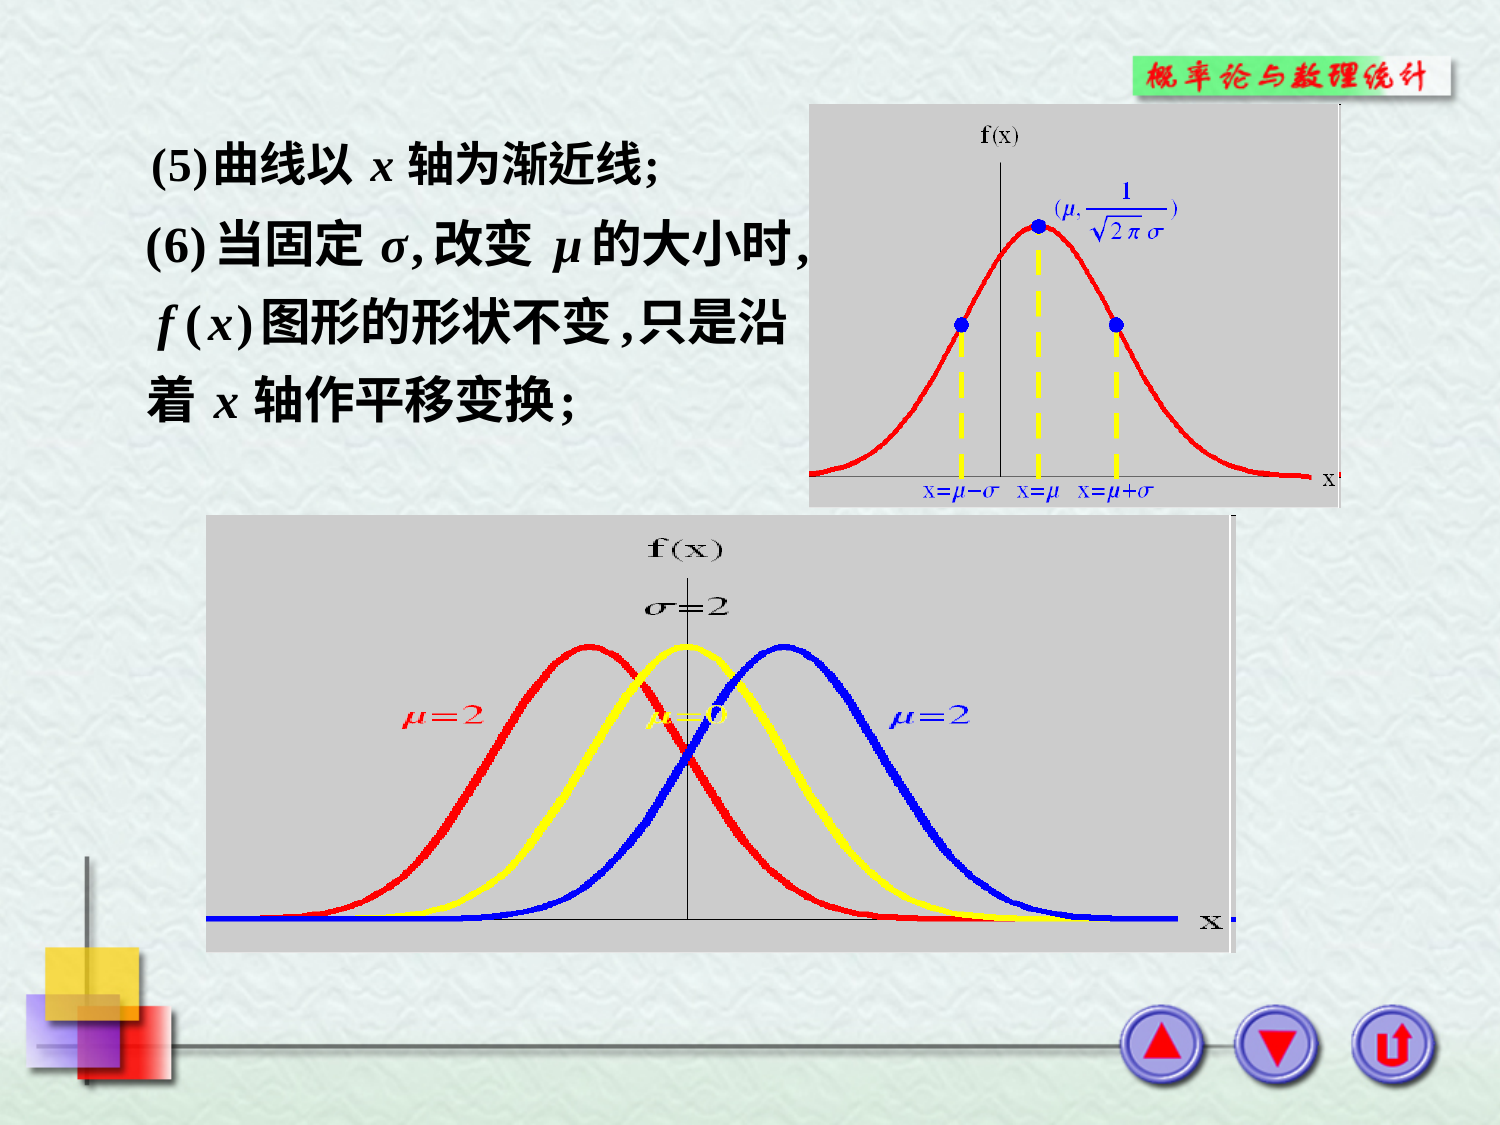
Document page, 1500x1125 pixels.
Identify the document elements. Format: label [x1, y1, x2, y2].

text_box [149, 137, 660, 197]
text_box [144, 215, 809, 435]
picture [0, 0, 1500, 1125]
